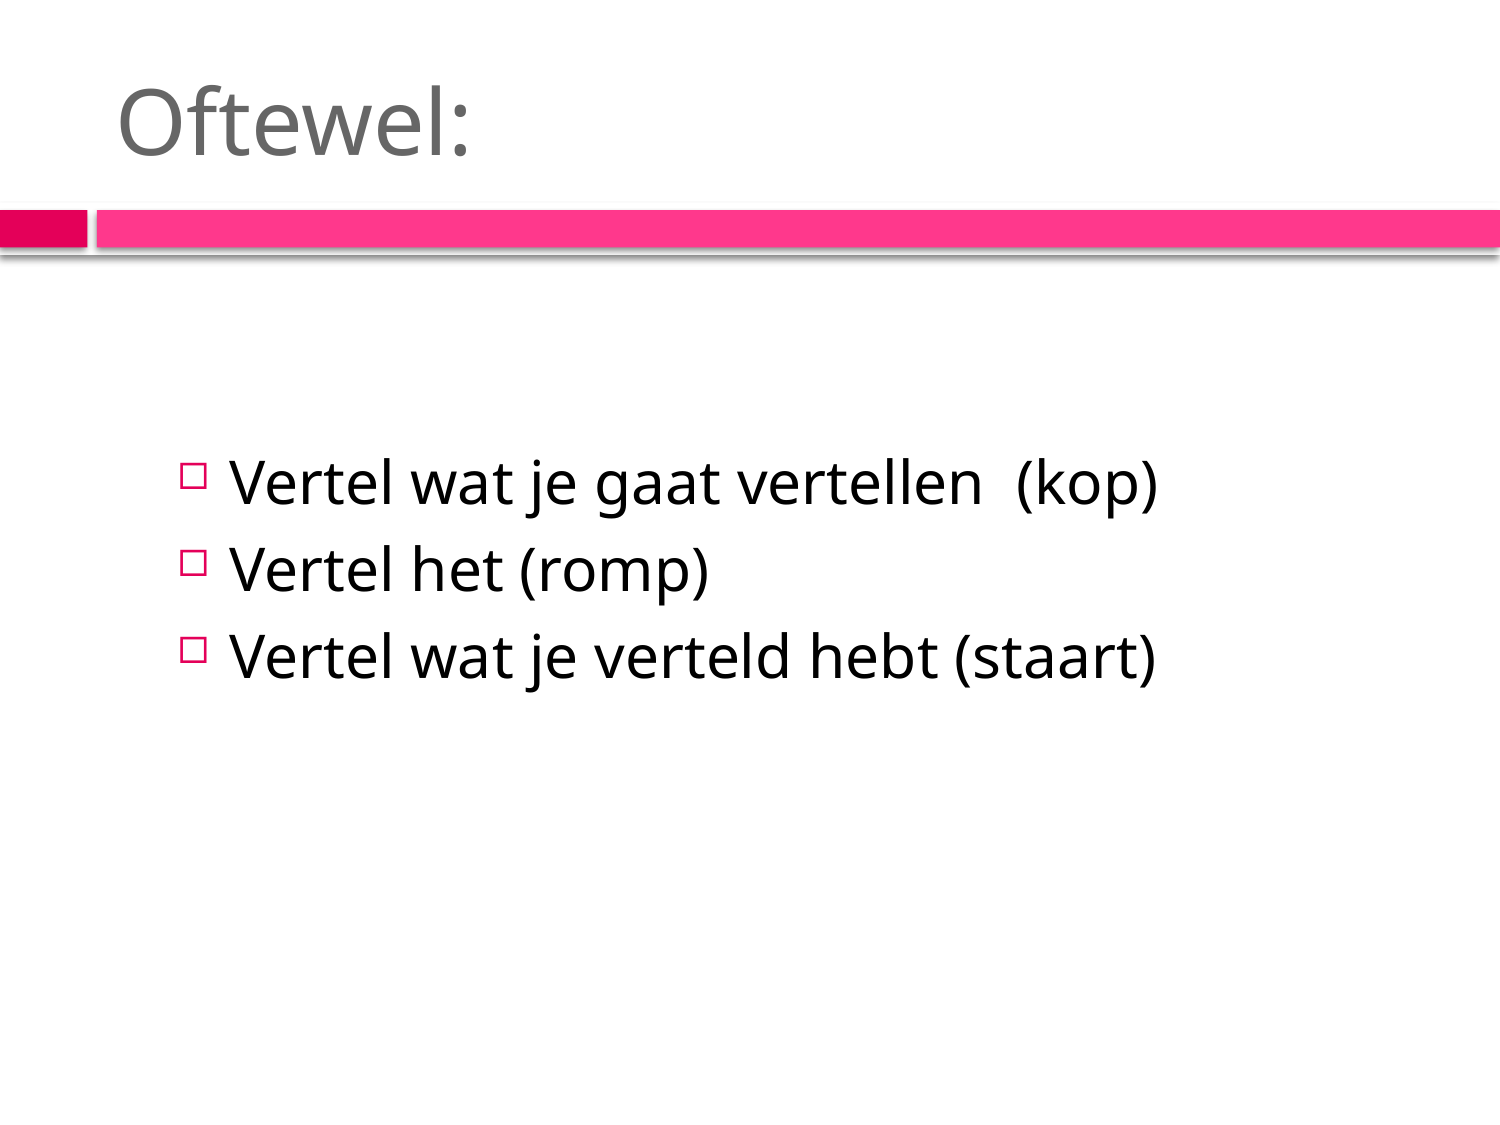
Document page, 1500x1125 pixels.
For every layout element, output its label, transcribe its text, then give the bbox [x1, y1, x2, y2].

title Oftewel: [100, 37, 1438, 200]
list Vertel wat je gaat vertellen (kop) Vertel het (romp) Vertel wat je verteld hebt (staart) [162, 349, 1500, 1088]
